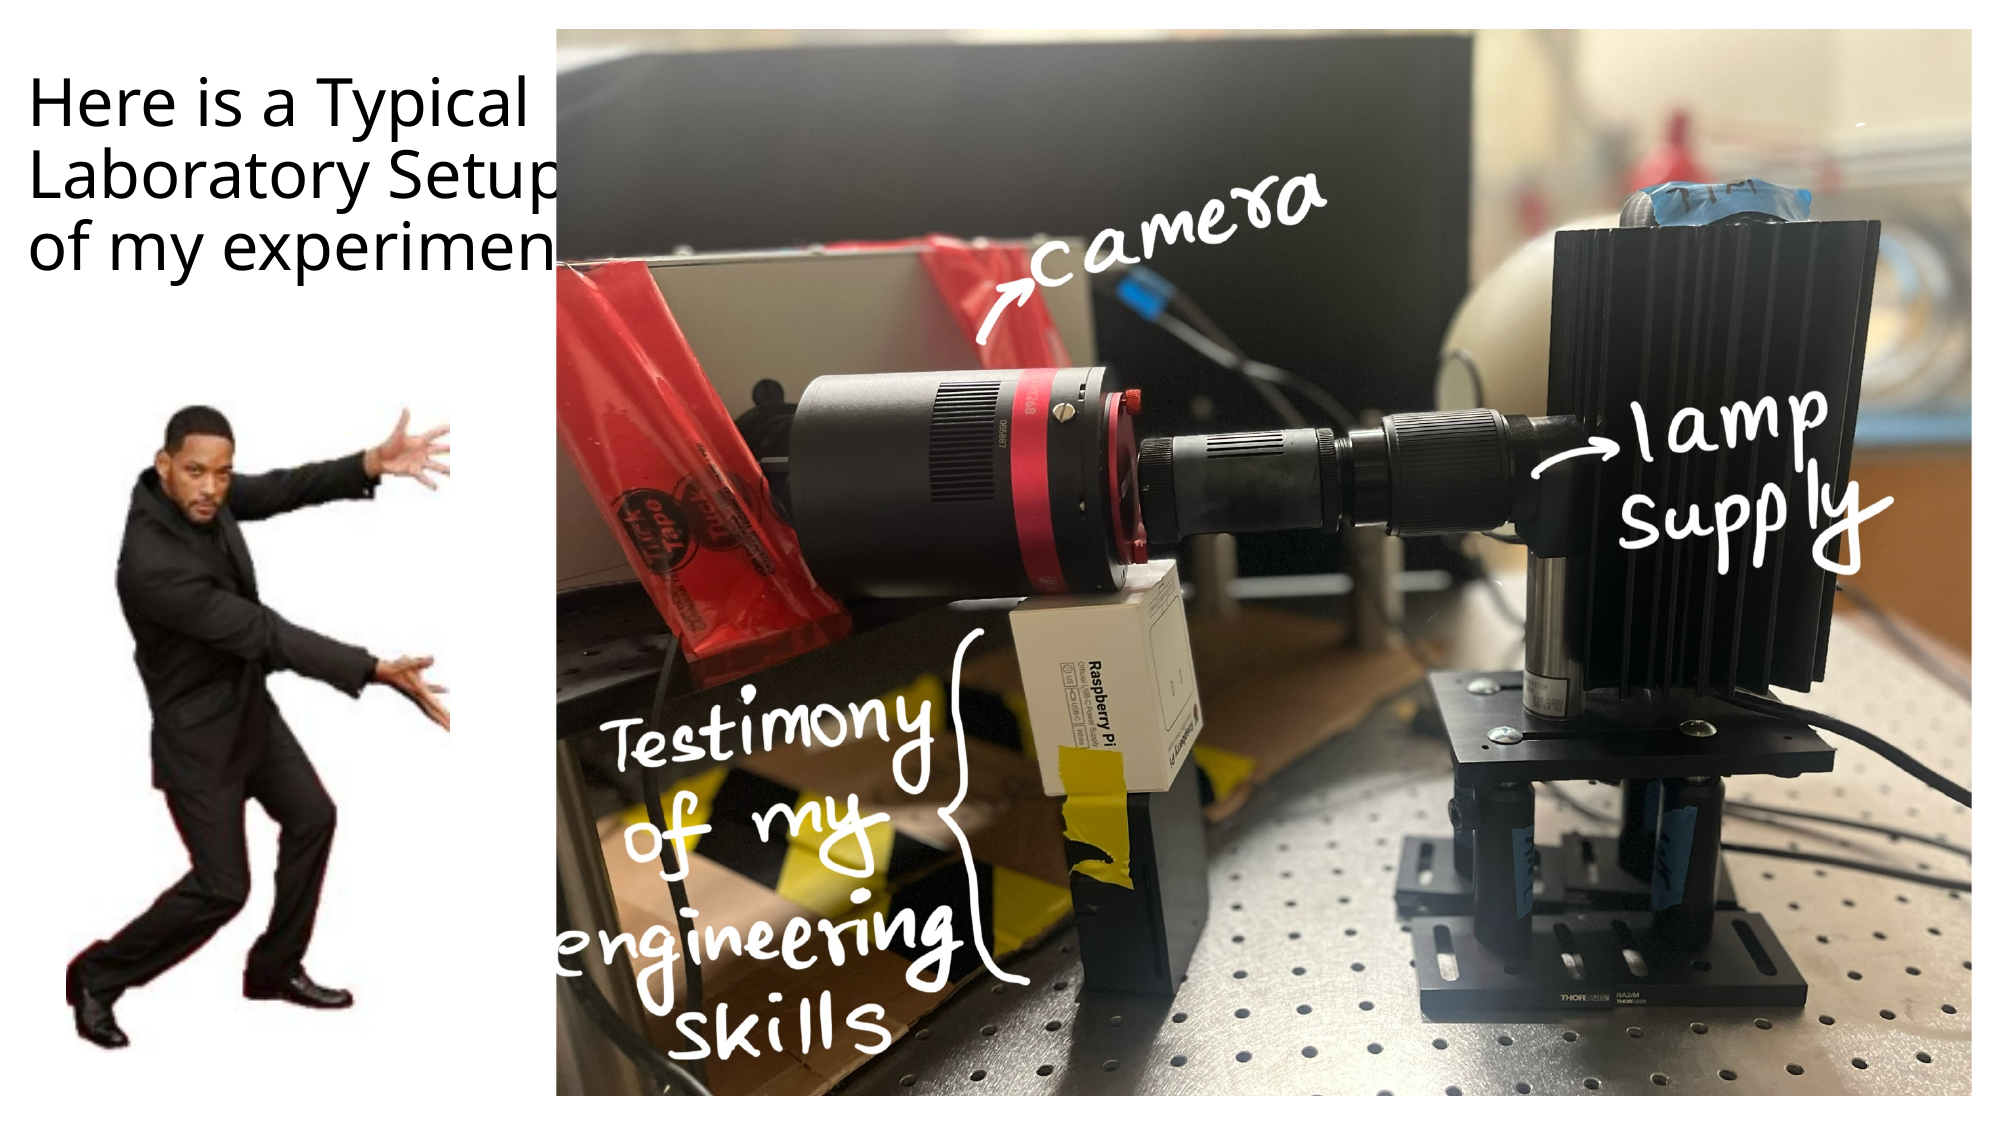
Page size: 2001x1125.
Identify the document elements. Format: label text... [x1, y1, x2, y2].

picture [555, 28, 1973, 1097]
picture [66, 400, 450, 1054]
title Here is a Typical Laboratory Setup of my experiments [11, 29, 555, 292]
